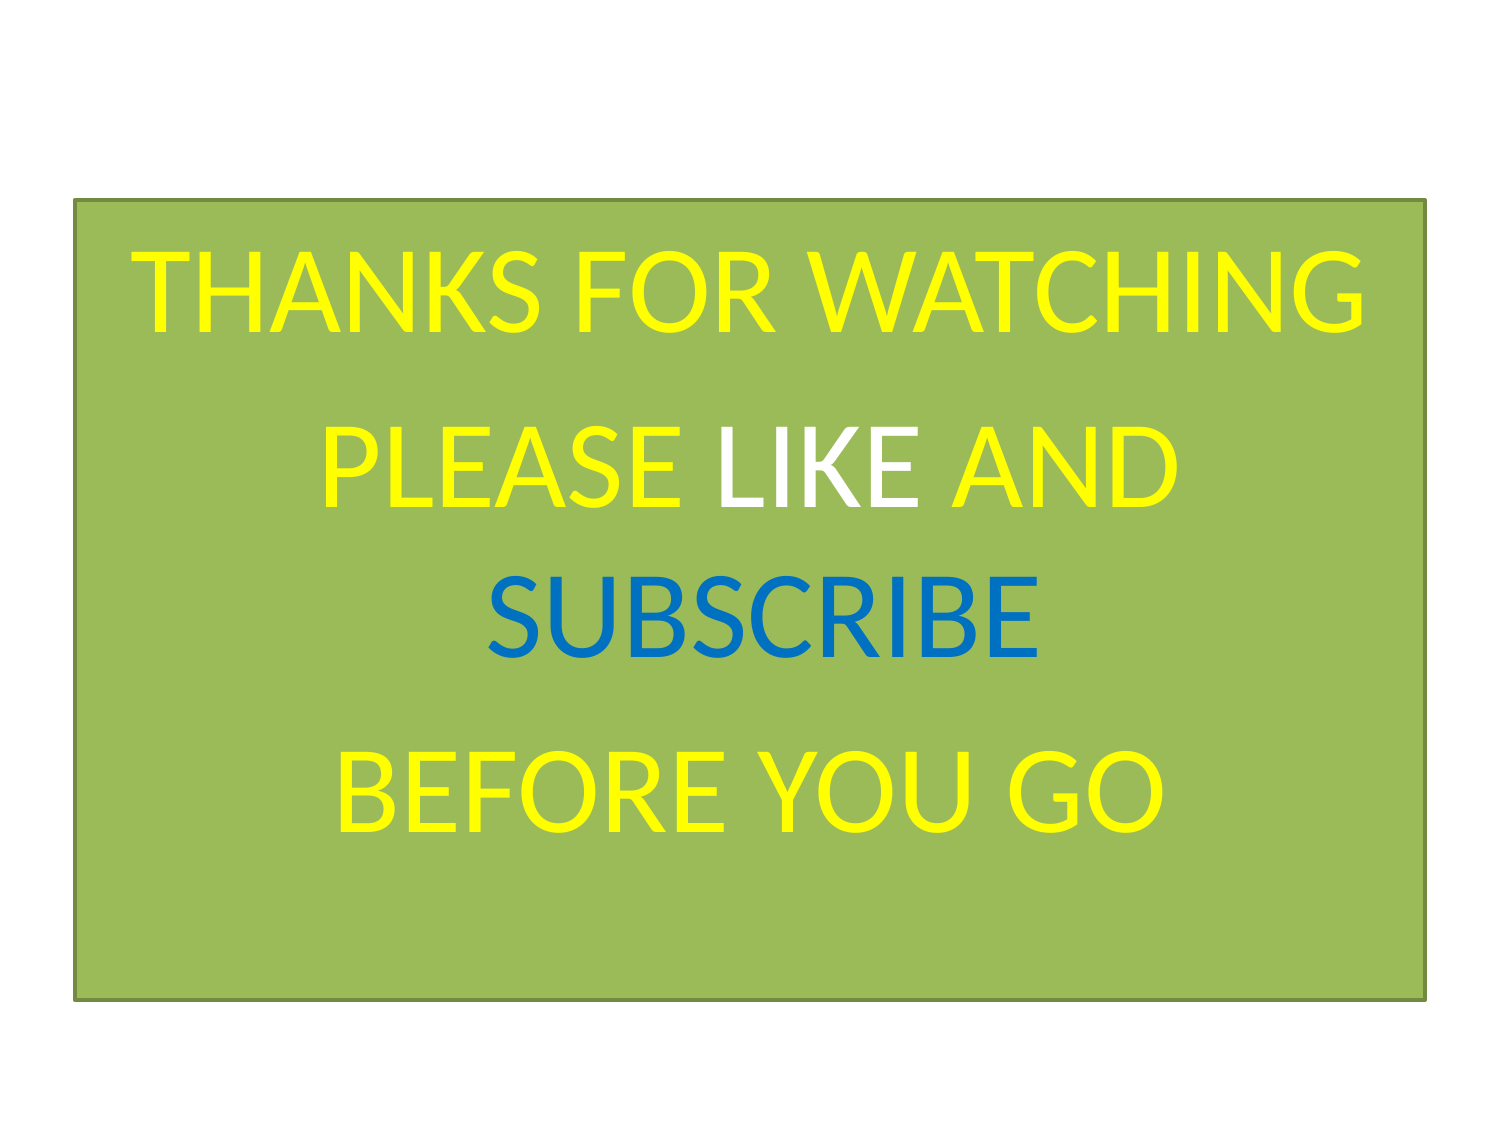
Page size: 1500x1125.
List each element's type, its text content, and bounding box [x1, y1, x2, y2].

list THANKS FOR WATCHING PLEASE LIKE AND SUBSCRIBE BEFORE YOU GO [73, 198, 1427, 1002]
